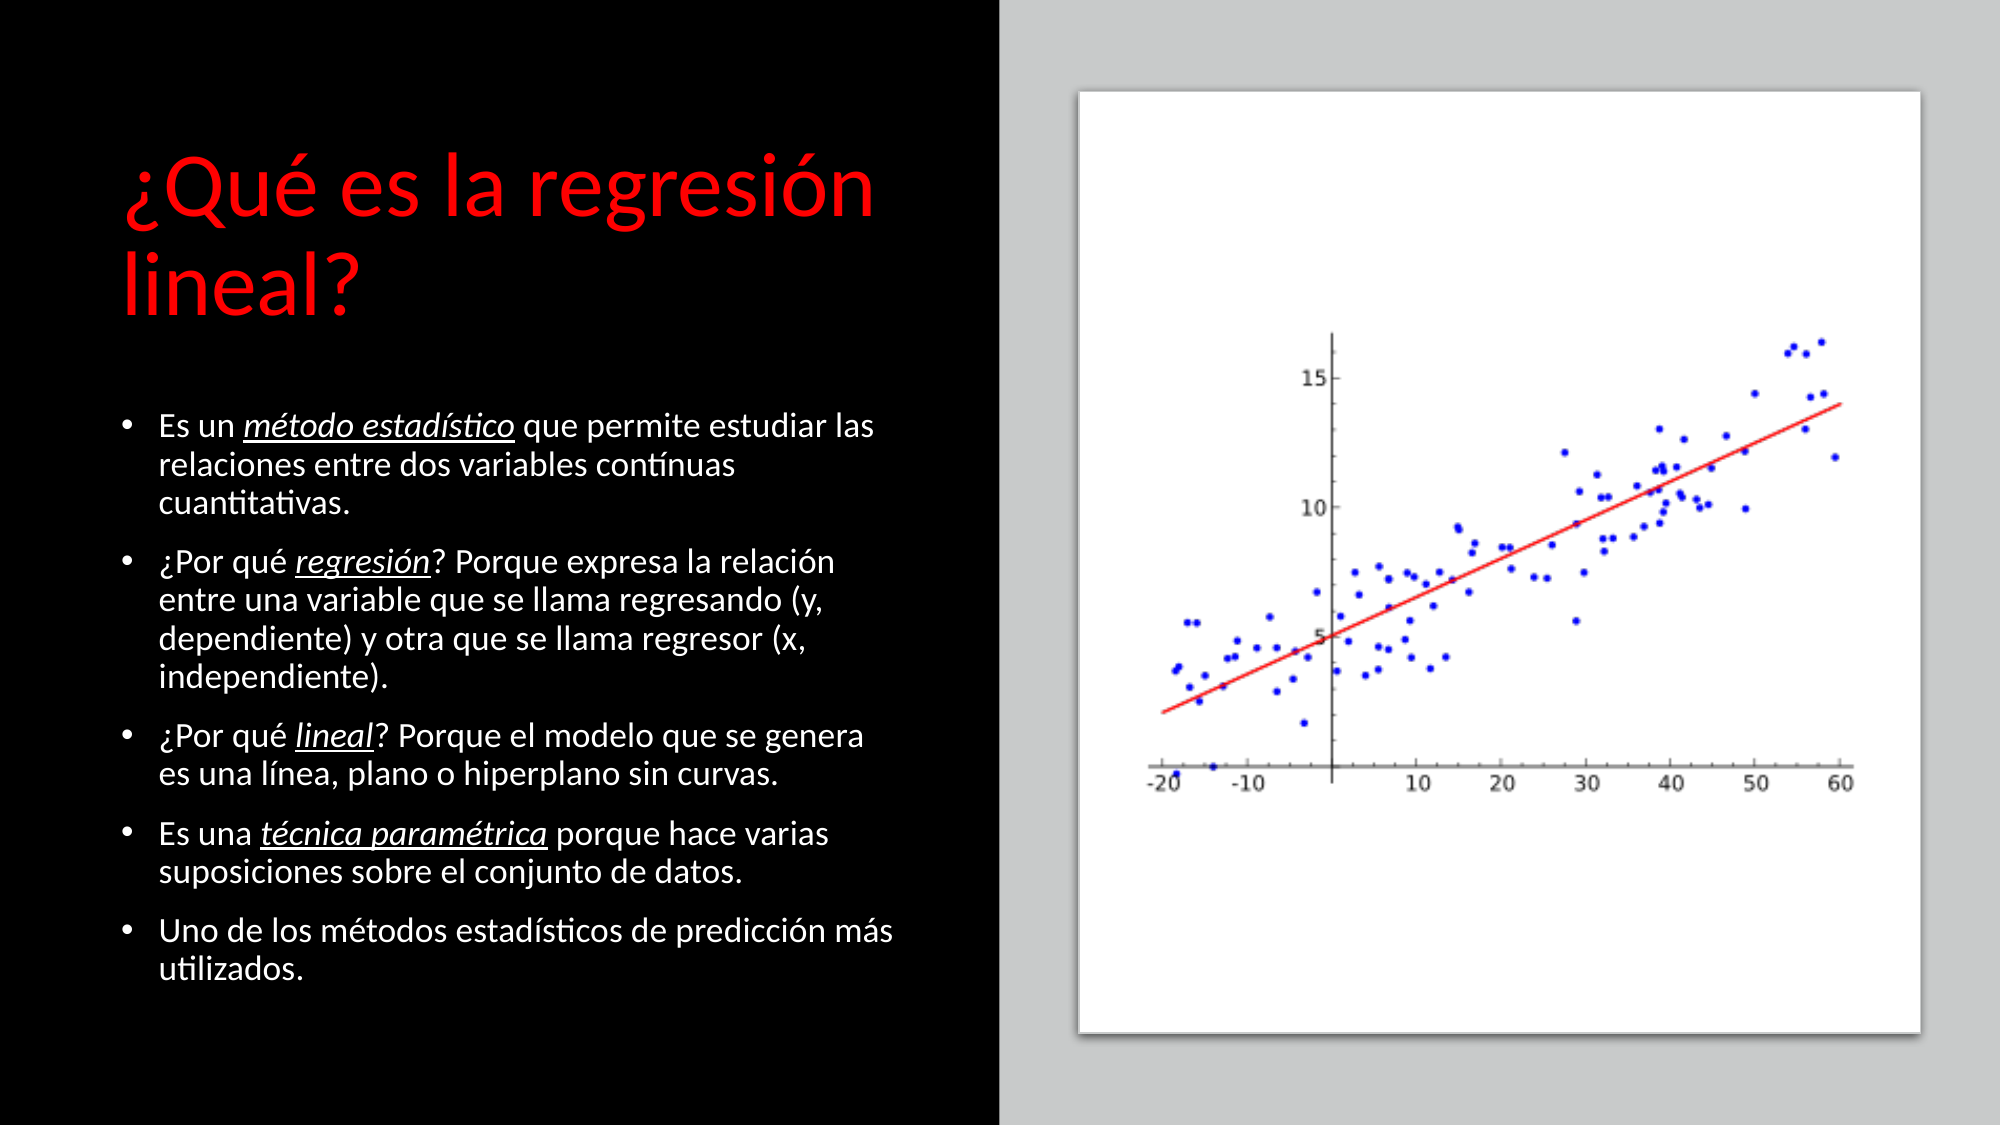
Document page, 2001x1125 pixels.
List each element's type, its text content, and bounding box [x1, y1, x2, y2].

text_box Es un método estadístico que permite estudiar las relaciones entre dos variables contínuas cuantitativas. ¿Por qué regresión? Porque expresa la relación entre una variable que se llama regresando (y, dependiente) y otra que se llama regresor (x, independiente). ¿Por qué lineal? Porque el modelo que se genera es una línea, plano o hiperplano sin curvas. Es una técnica paramétrica porque hace varias suposiciones sobre el conjunto de datos. Uno de los métodos estadísticos de predicción más utilizados. [106, 399, 918, 1021]
text_box ¿Qué es la regresión lineal? [106, 103, 918, 370]
text_box [1078, 91, 1921, 1033]
text_box [999, 0, 2000, 1125]
picture [1132, 319, 1867, 805]
